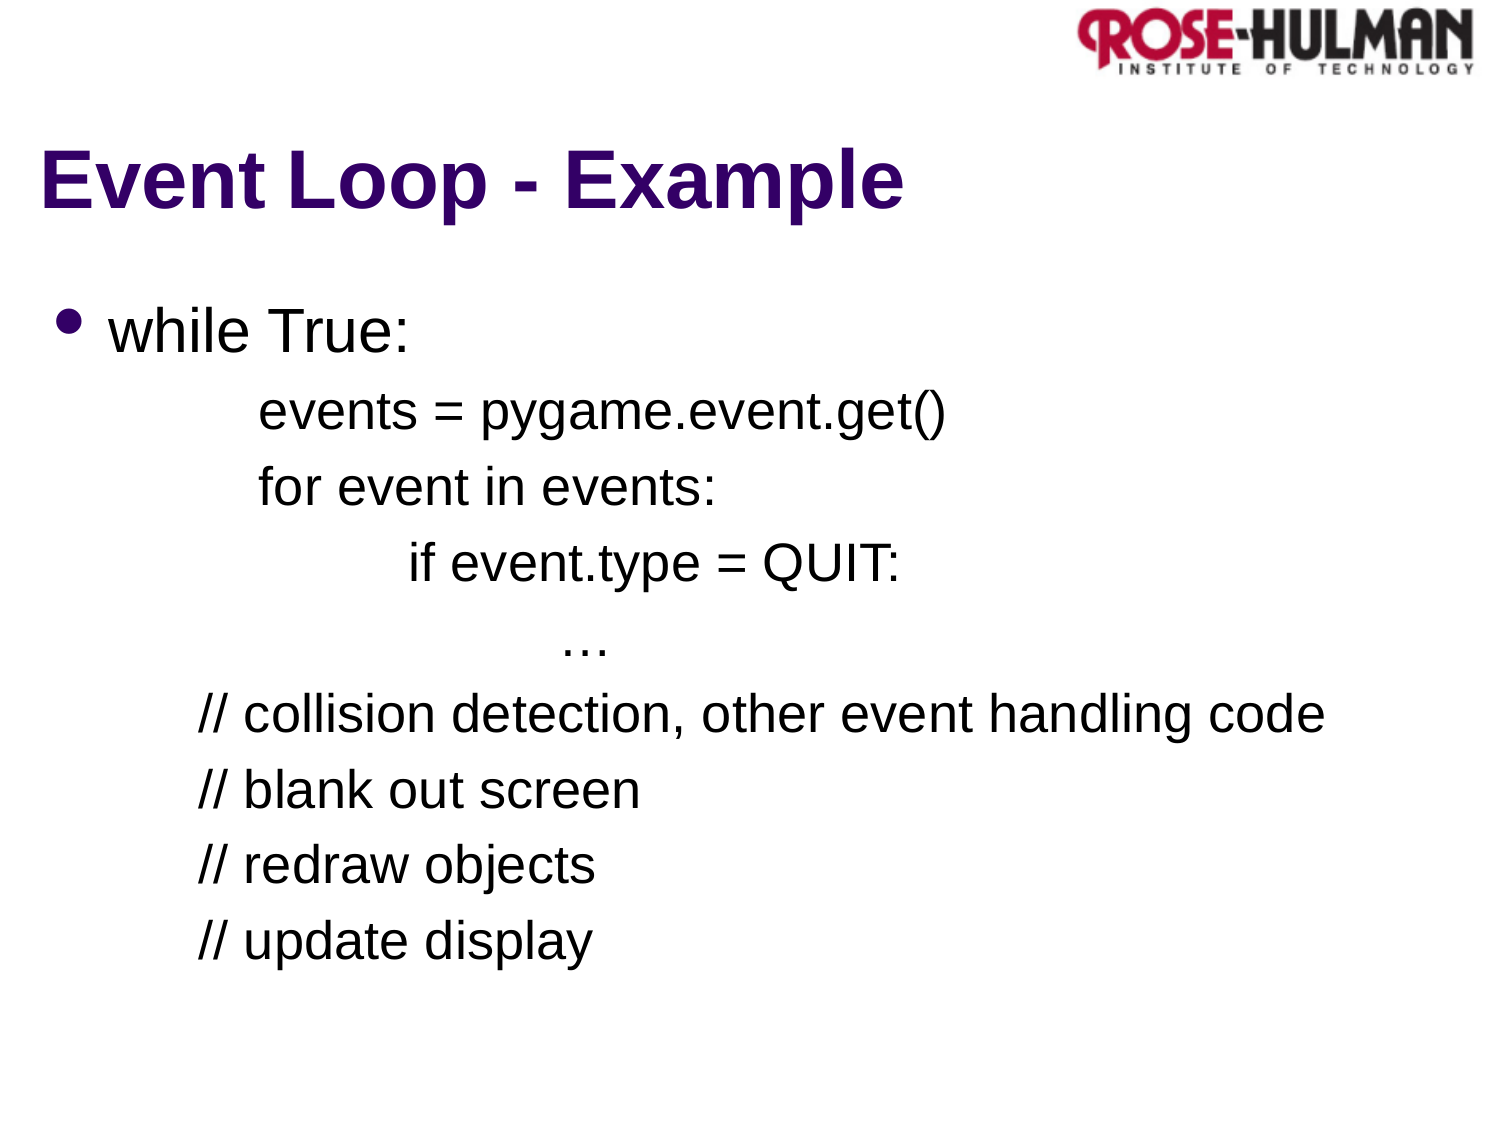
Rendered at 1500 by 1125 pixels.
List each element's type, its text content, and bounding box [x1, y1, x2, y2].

list while True: events = pygame.event.get() for event in events: if event.type = QUIT: … // collision detection, other event handling code // blank out screen // redraw objects // update display [37, 281, 1388, 1006]
picture [1067, 0, 1491, 244]
title Event Loop - Example [24, 19, 1263, 233]
